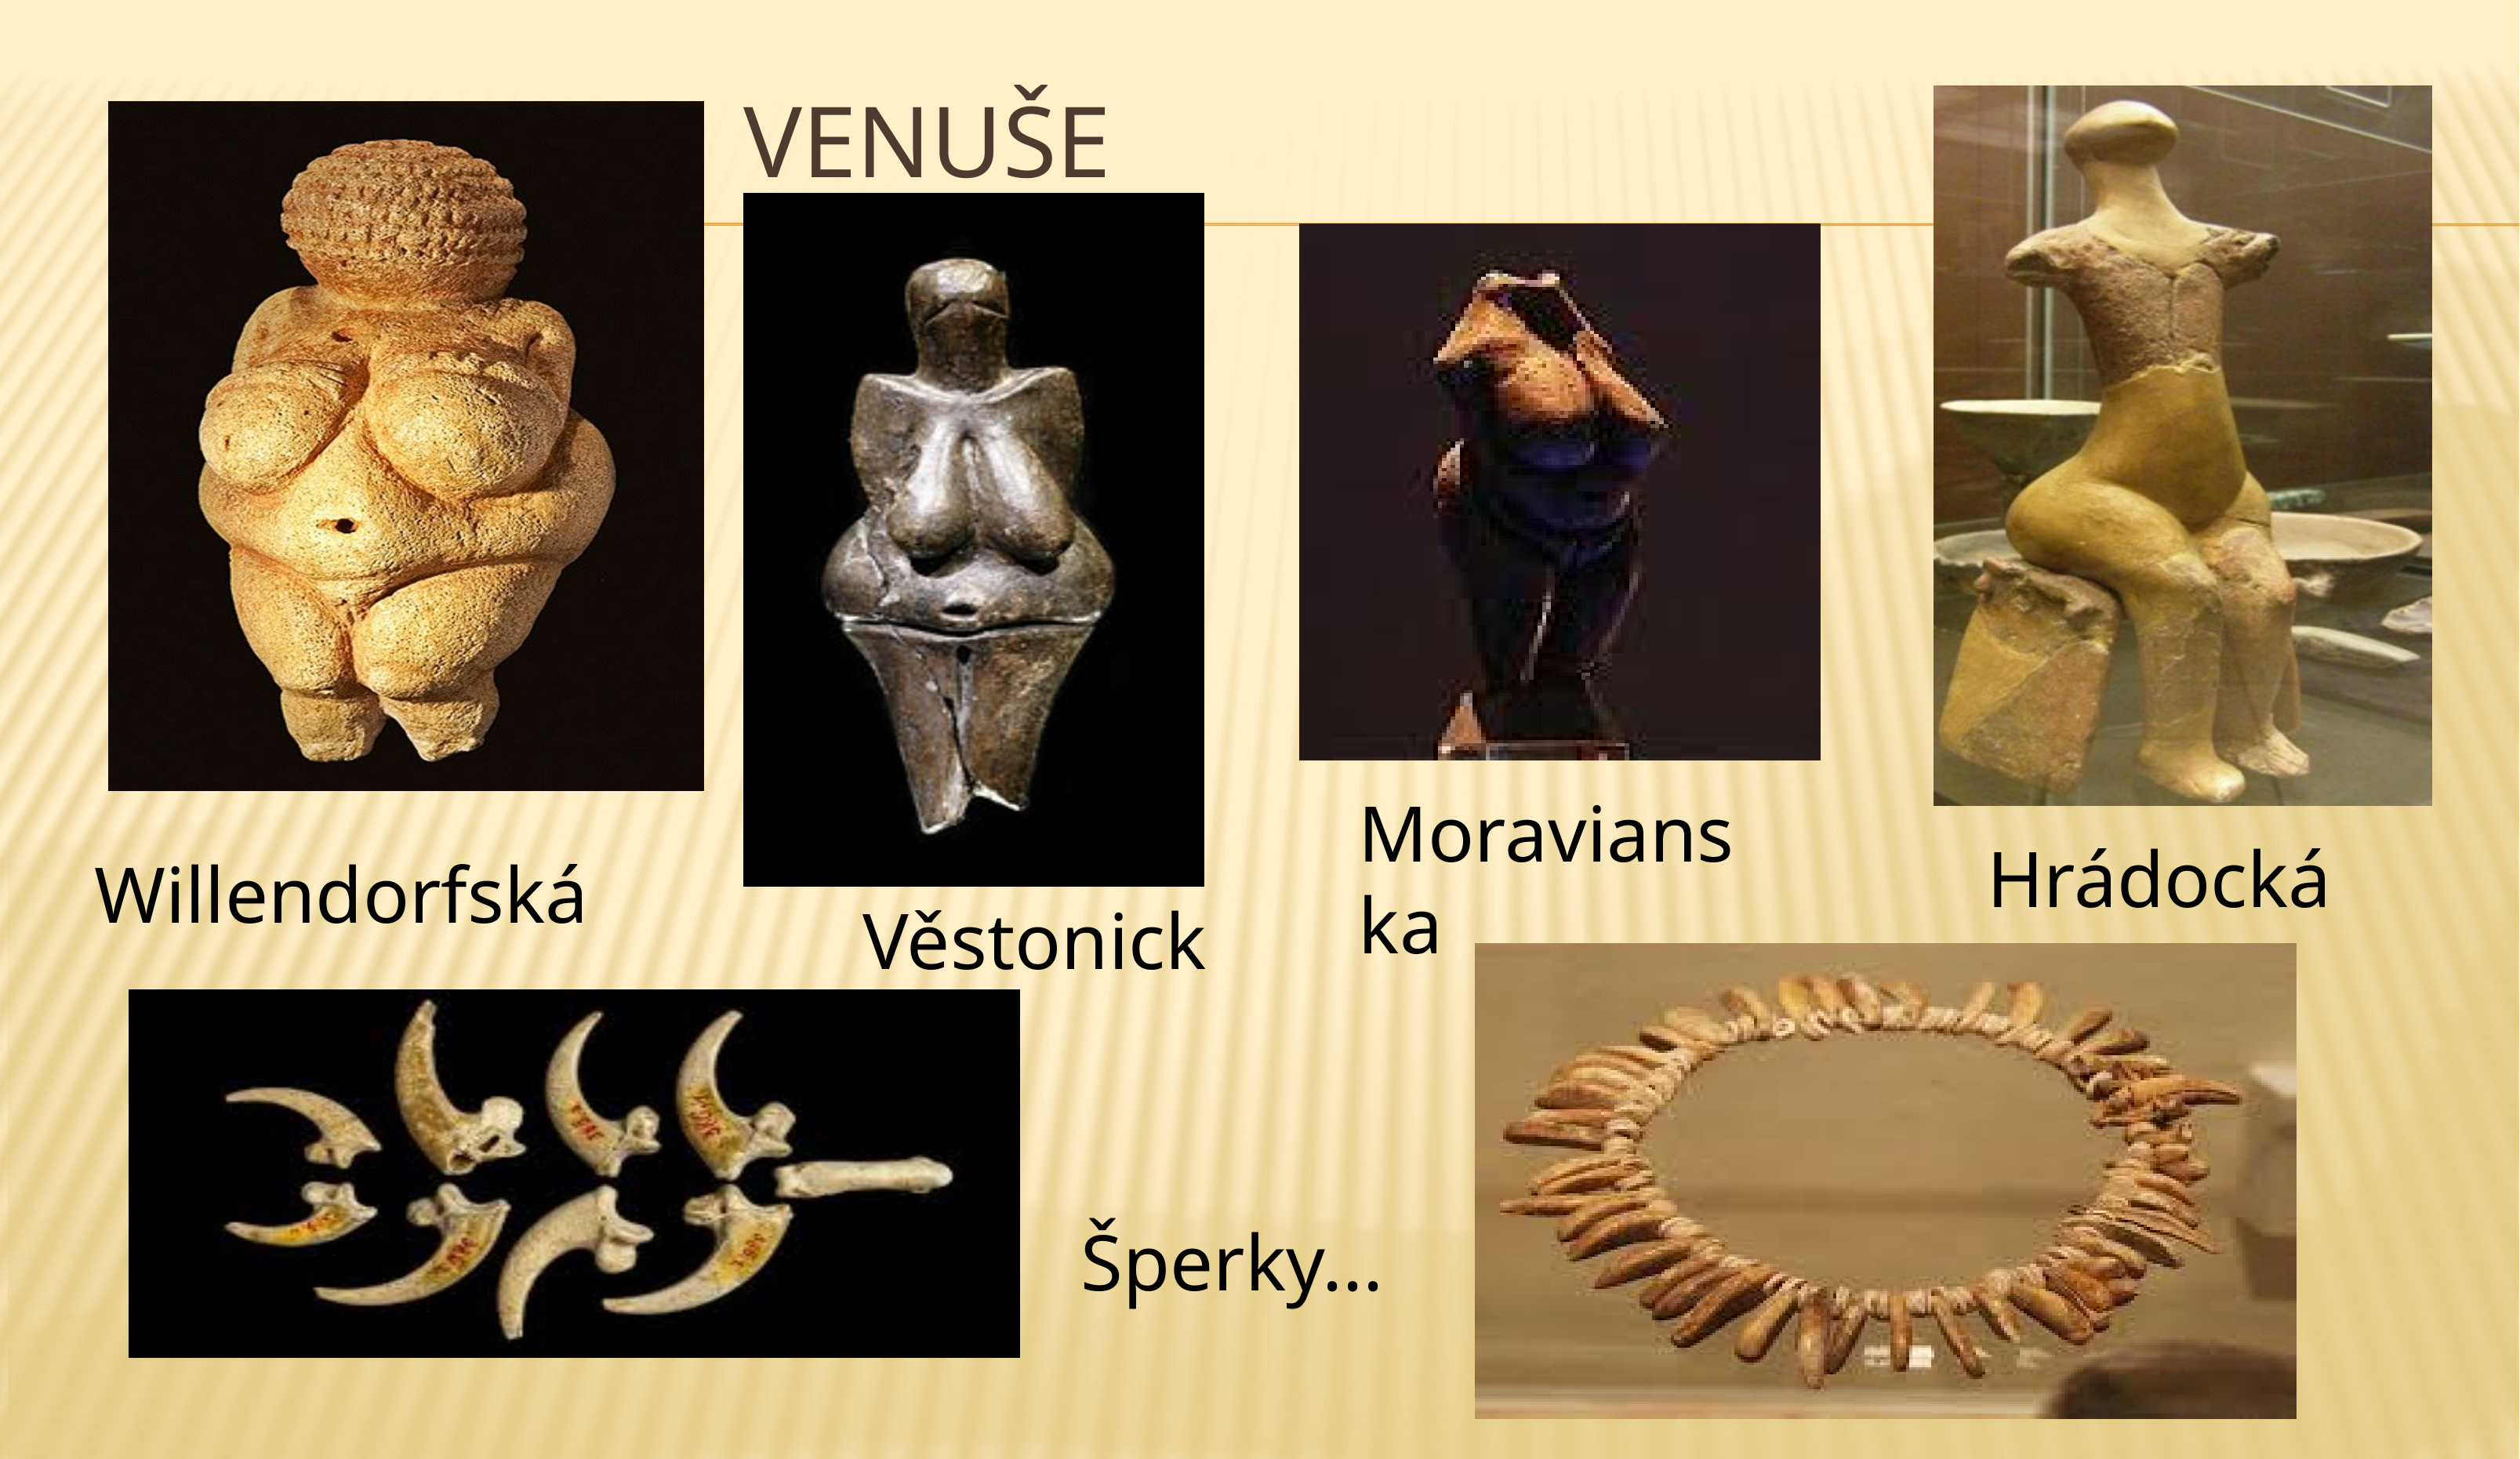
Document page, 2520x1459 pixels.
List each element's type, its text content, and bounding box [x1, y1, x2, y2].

picture [108, 101, 705, 791]
picture [1934, 85, 2432, 807]
picture [1475, 943, 2297, 1419]
text_box Věstonická [843, 882, 1240, 1087]
picture [1298, 223, 1821, 760]
picture [128, 989, 1021, 1358]
text_box Willendorfská [74, 836, 609, 949]
text_box Moravianska [1338, 775, 1786, 979]
text_box Šperky... [1061, 1203, 1467, 1316]
title Venuše [724, 0, 2477, 277]
picture [743, 193, 1204, 887]
text_box Hrádocká [1967, 821, 2352, 933]
